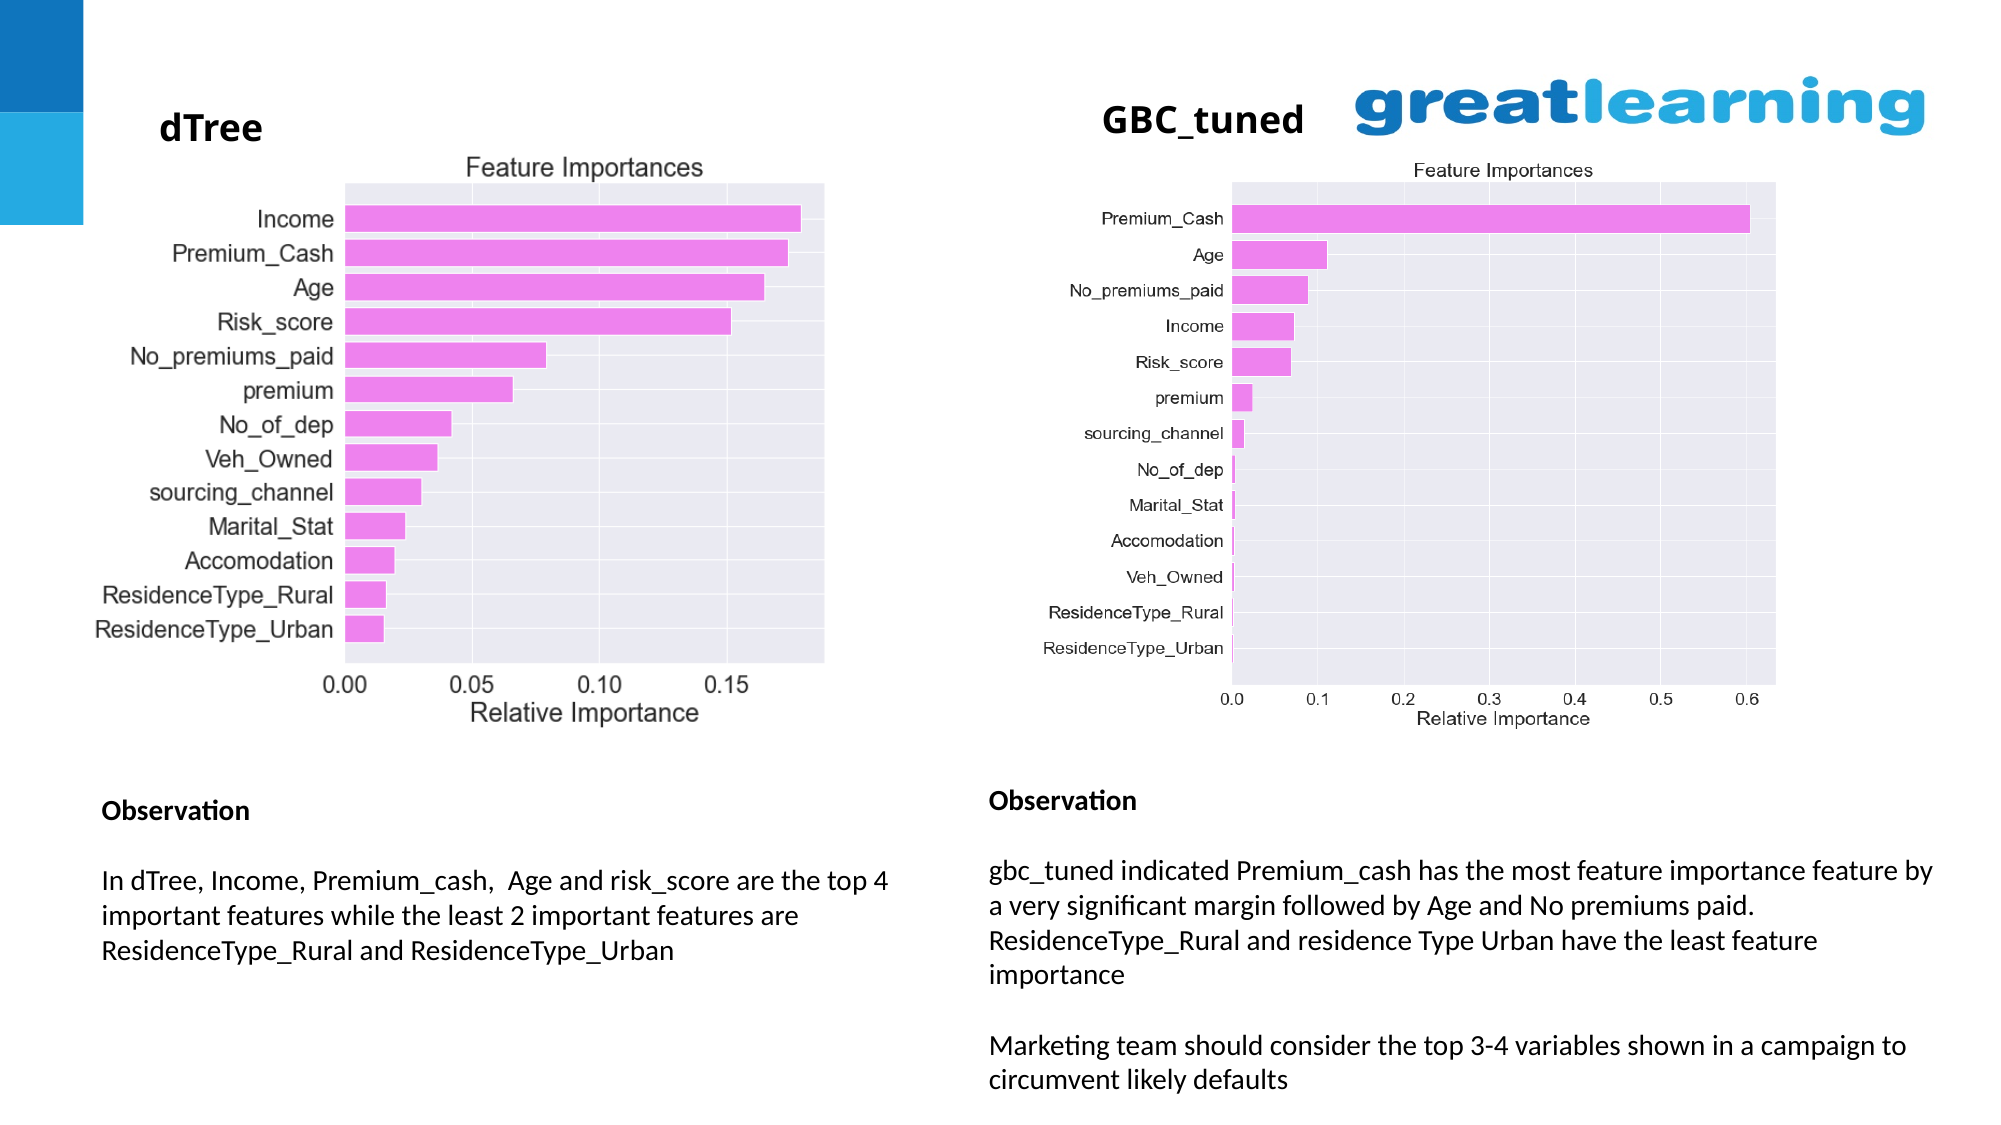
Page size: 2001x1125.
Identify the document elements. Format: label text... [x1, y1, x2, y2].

text_box Observation In dTree, Income, Premium_cash, Age and risk_score are the top 4 important features while the least 2 important features are ResidenceType_Rural and ResidenceType_Urban [86, 783, 907, 974]
picture [1036, 156, 1781, 734]
picture [1344, 52, 1936, 145]
text_box GBC_tuned [1086, 88, 1440, 149]
picture [86, 148, 831, 734]
text_box dTree [144, 96, 497, 147]
text_box Observation gbc_tuned indicated Premium_cash has the most feature importance feature by a very significant margin followed by Age and No premiums paid. ResidenceType_Rural and residence Type Urban have the least feature importance Marketing team should consider the top 3-4 variables shown in a campaign to circumvent likely defaults [973, 773, 1963, 1104]
